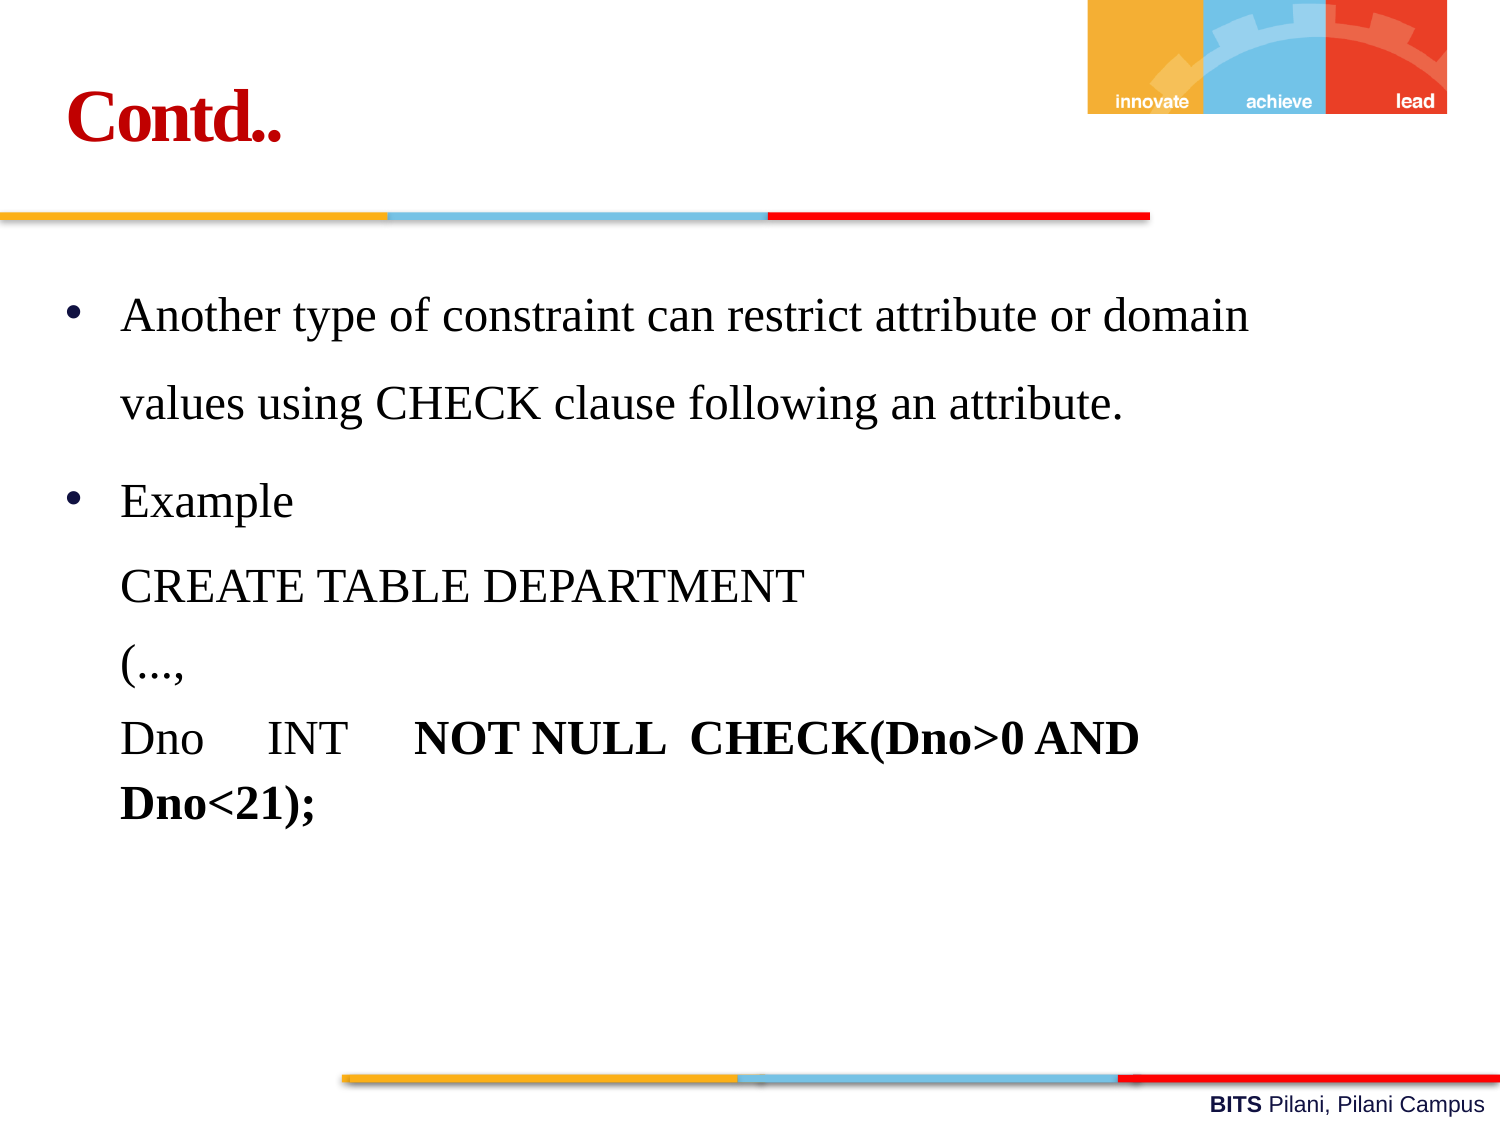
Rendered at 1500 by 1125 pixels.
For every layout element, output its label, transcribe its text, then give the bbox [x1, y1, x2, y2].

list Another type of constraint can restrict attribute or domain values using CHECK clause following an attribute. Example CREATE TABLE DEPARTMENT (..., Dno INT NOT NULL CHECK(Dno>0 AND Dno<21); [50, 245, 1400, 988]
list Contd.. [50, 24, 1088, 213]
picture [1087, 0, 1448, 114]
